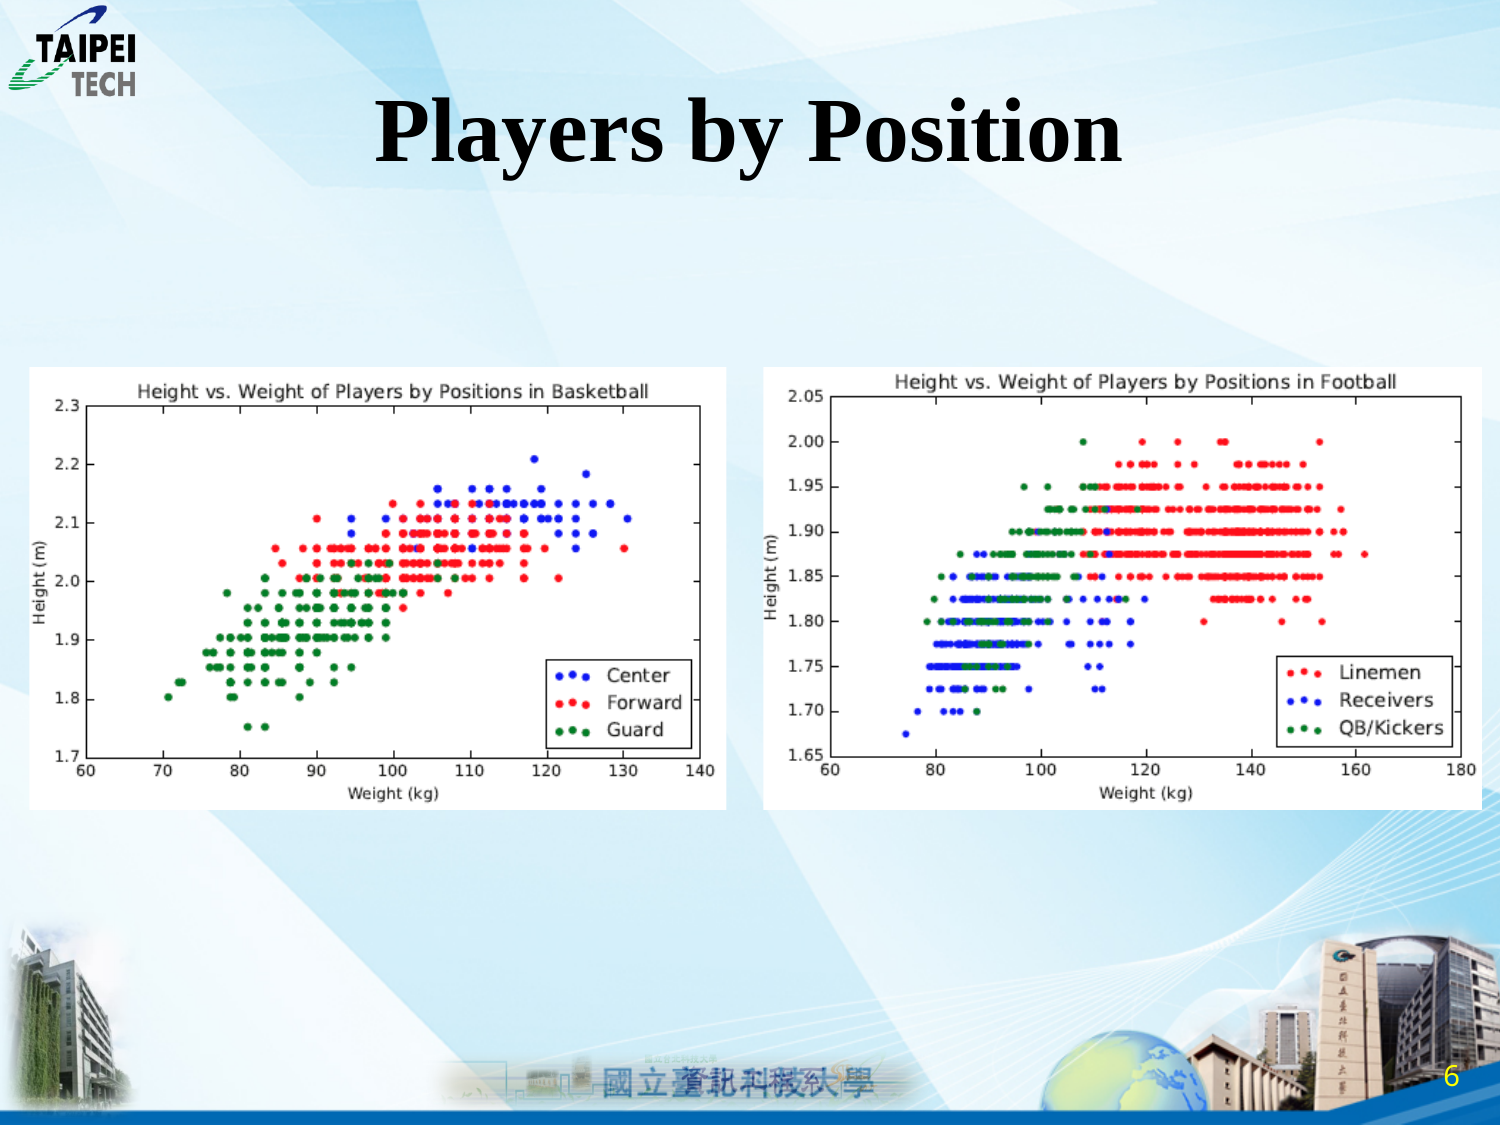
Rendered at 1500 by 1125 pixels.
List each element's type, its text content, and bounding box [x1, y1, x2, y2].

slide_number 5 [1162, 1049, 1476, 1125]
picture [0, 0, 1500, 1125]
title Players by Position [111, 30, 1388, 219]
